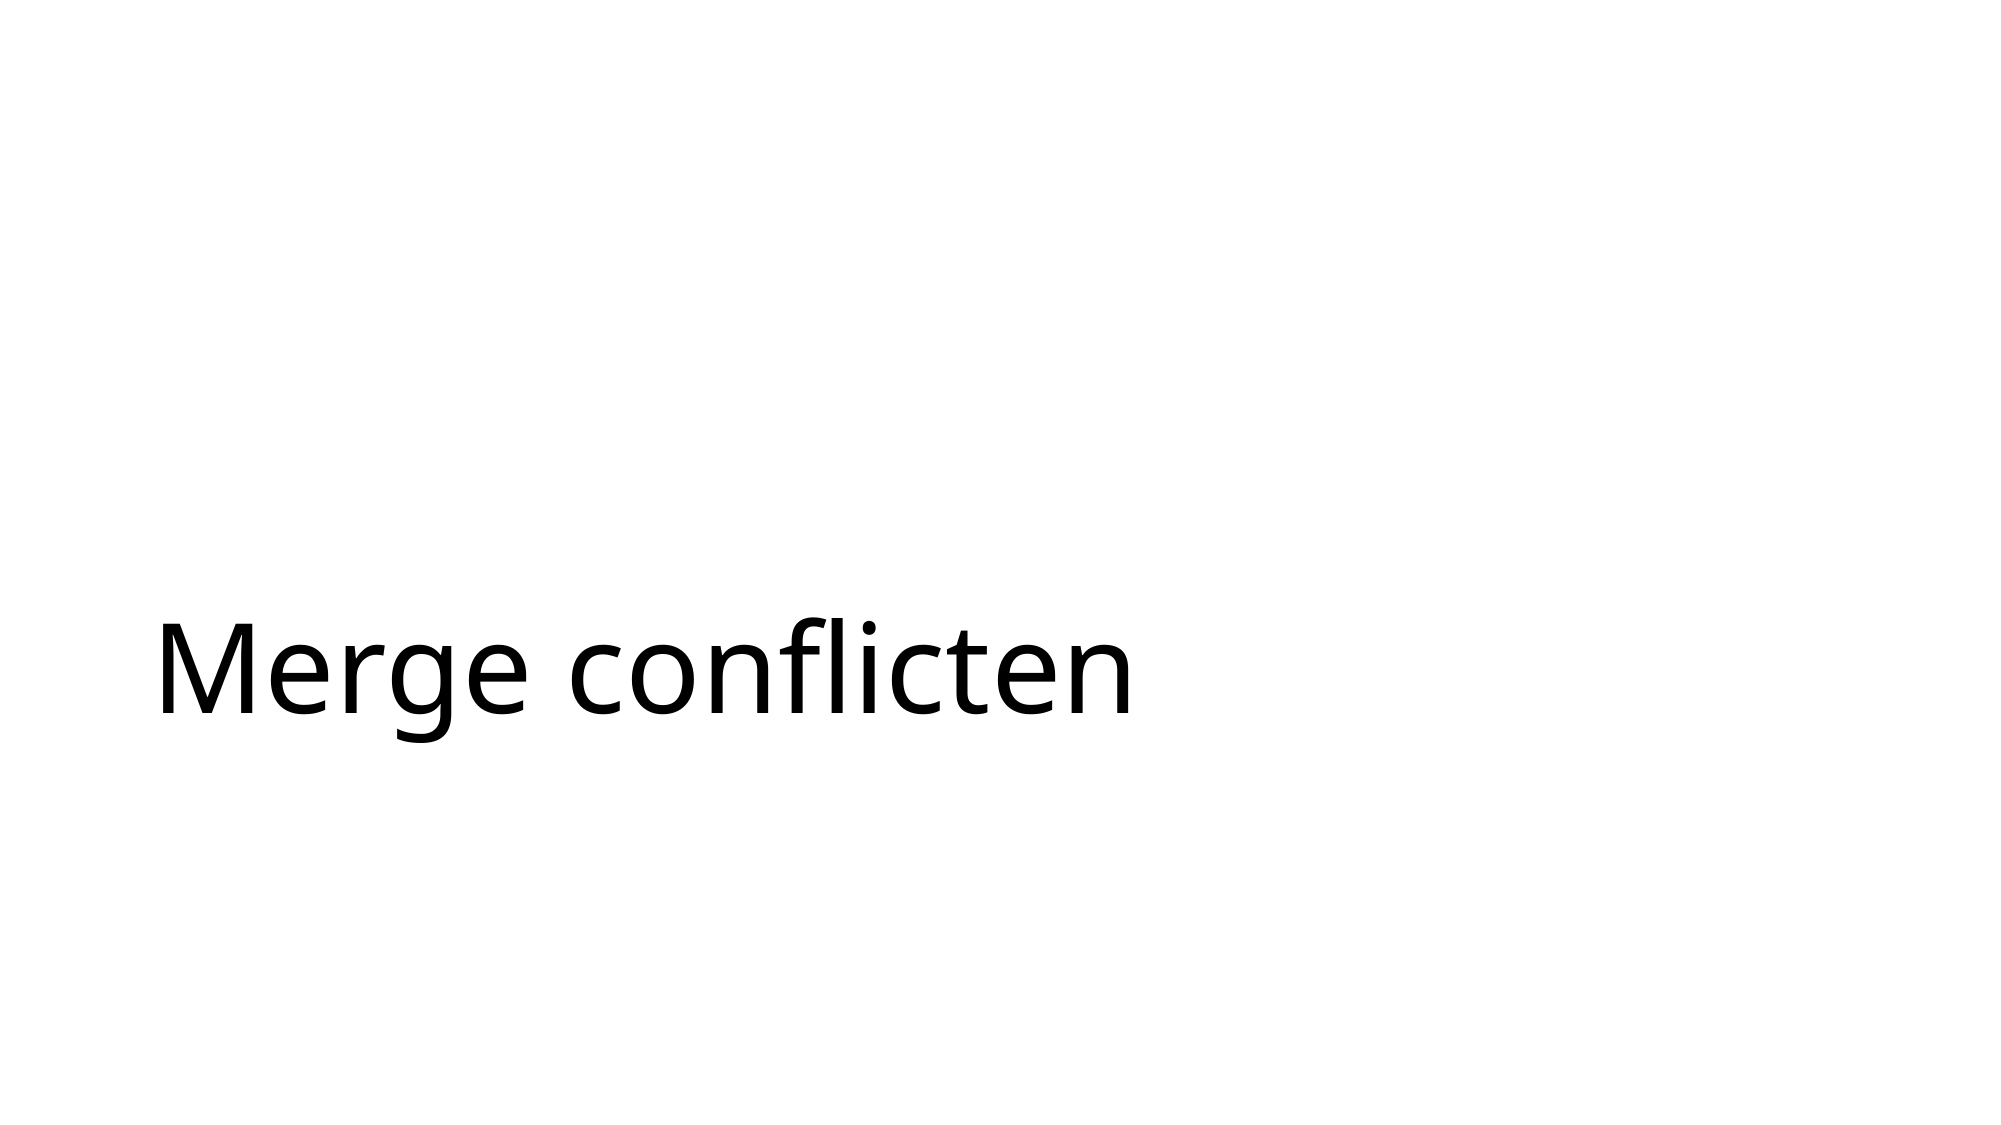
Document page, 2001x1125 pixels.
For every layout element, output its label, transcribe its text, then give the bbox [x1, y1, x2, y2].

title Merge conflicten [136, 280, 1862, 749]
